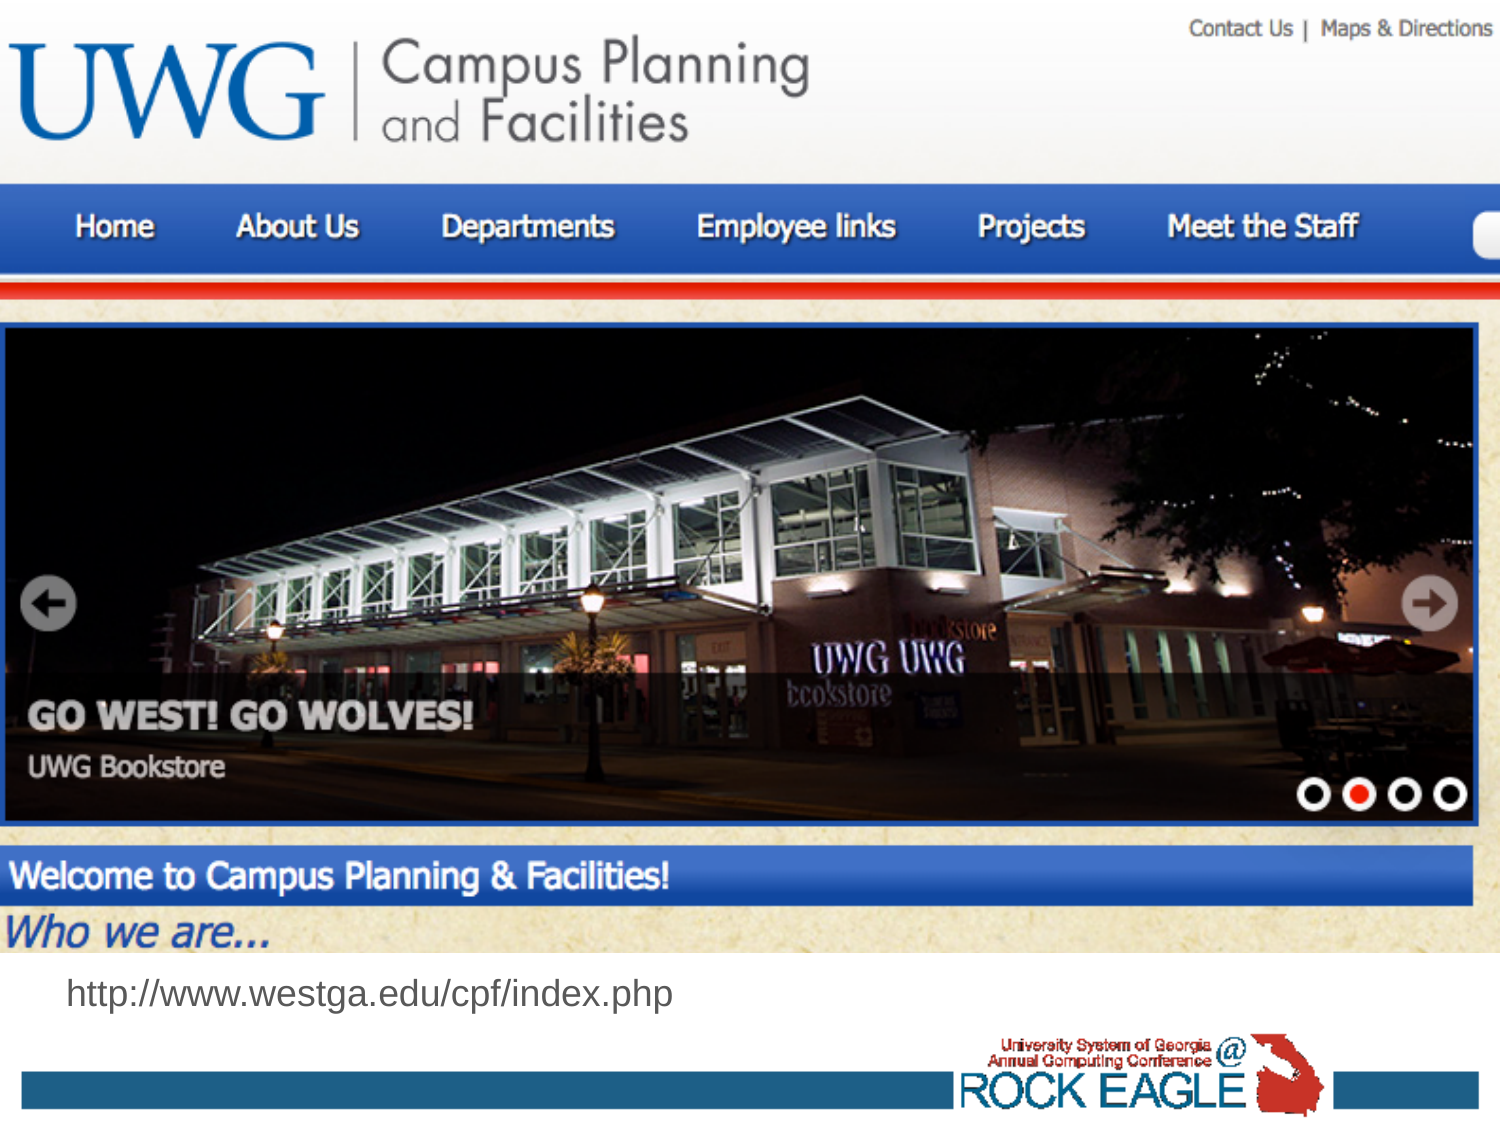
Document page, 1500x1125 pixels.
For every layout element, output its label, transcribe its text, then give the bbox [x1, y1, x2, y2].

picture [0, 0, 1500, 1125]
list http://www.westga.edu/cpf/index.php [51, 961, 1036, 1058]
